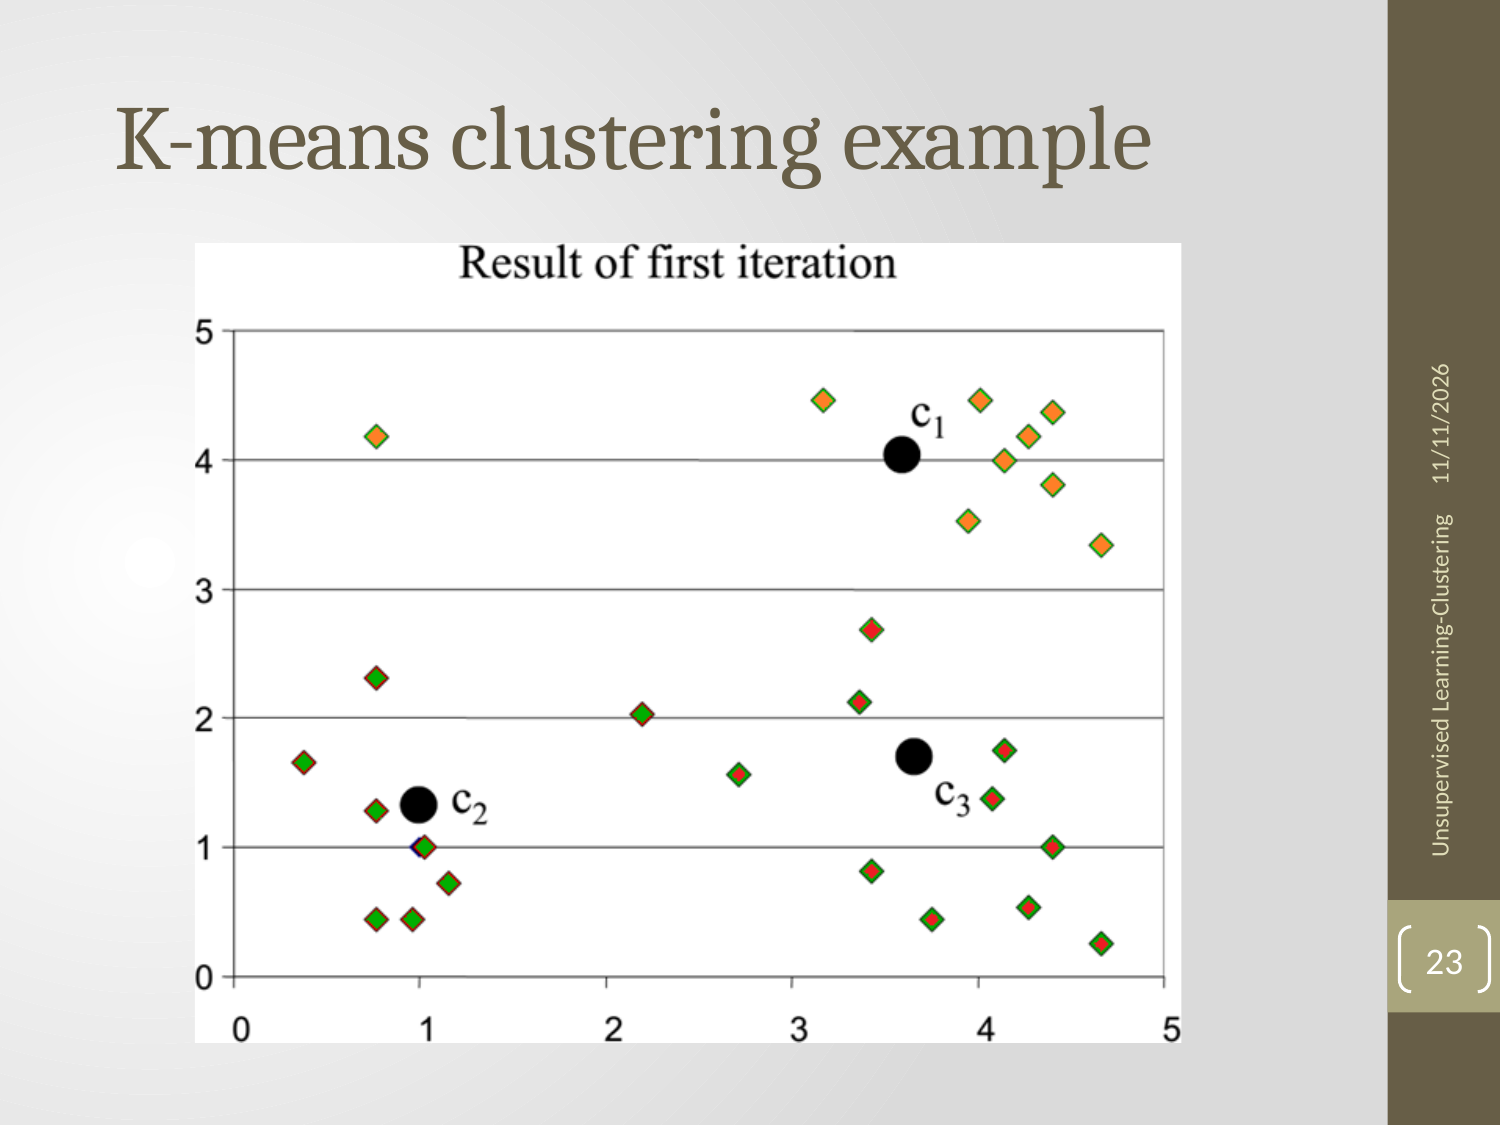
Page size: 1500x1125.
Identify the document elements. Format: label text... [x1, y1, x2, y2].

footer Unsupervised Learning-Clustering [1408, 500, 1469, 889]
slide_number 23 [1397, 925, 1492, 994]
text_box [194, 243, 1182, 1043]
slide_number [1408, 100, 1469, 500]
text_box K-means clustering example [112, 75, 1274, 188]
